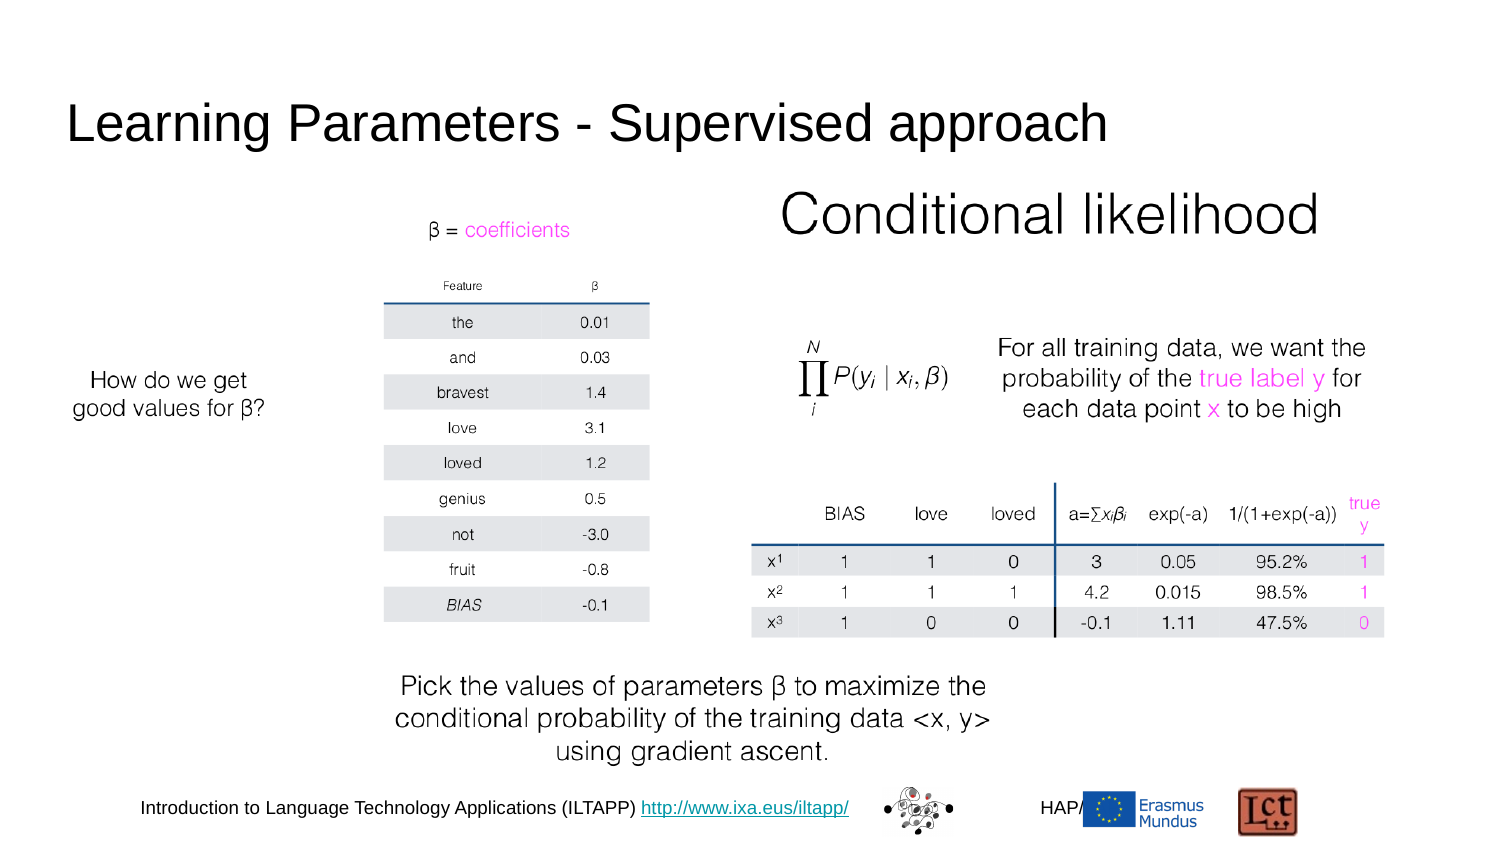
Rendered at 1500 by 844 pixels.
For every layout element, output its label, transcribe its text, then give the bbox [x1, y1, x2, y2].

picture [1078, 786, 1215, 840]
picture [1238, 787, 1298, 837]
picture [882, 787, 954, 837]
picture [727, 166, 1389, 644]
picture [353, 652, 1008, 779]
title Learning Parameters - Supervised approach [51, 72, 1449, 167]
picture [49, 179, 653, 631]
